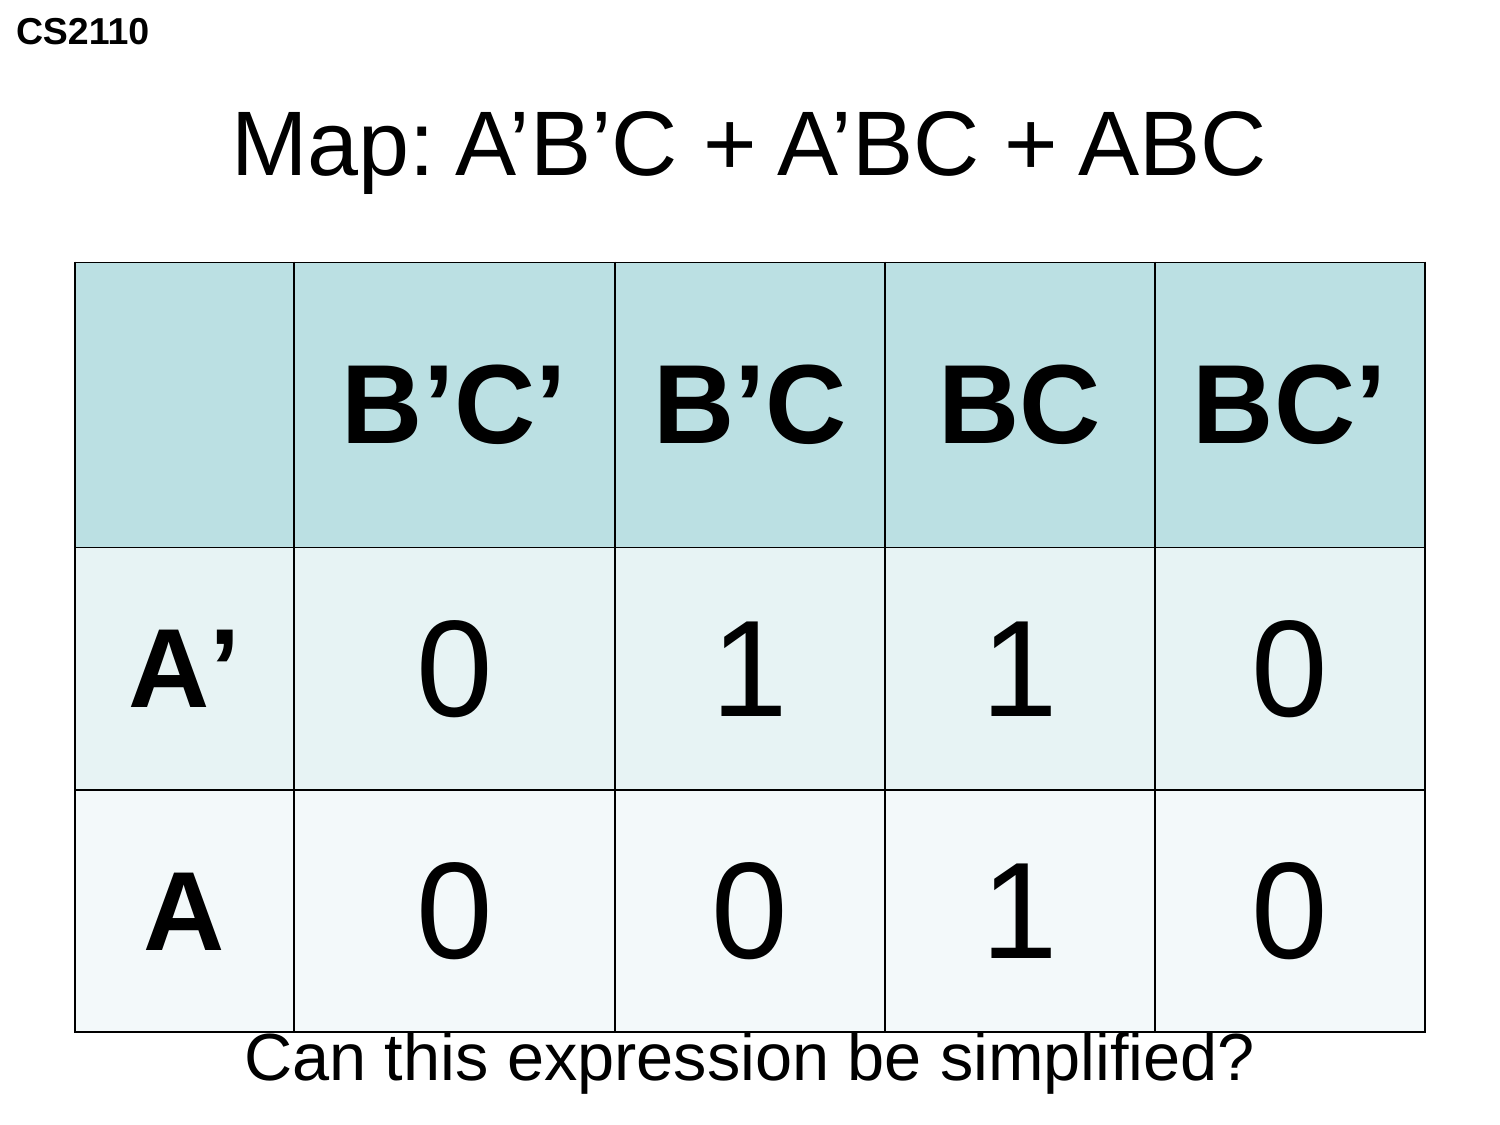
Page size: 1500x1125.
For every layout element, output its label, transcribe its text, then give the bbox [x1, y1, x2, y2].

table_cell 1 [886, 791, 1154, 1006]
table_header [76, 263, 293, 547]
table_cell 0 [295, 548, 614, 789]
table_cell 1 [886, 548, 1154, 789]
table_cell 1 [616, 548, 884, 789]
table_cell 0 [1156, 548, 1424, 789]
table_header BC [886, 263, 1154, 547]
table_header B’C [616, 263, 884, 547]
title Map: A’B’C + A’BC + ABC [75, 45, 1425, 233]
table_cell A [76, 791, 293, 1031]
table_cell 0 [295, 791, 614, 1006]
table_cell 0 [616, 791, 884, 1006]
table_cell 0 [1156, 791, 1424, 1031]
table_header BC’ [1156, 263, 1424, 547]
text_box Can this expression be simplified? [229, 1006, 1271, 1102]
table_cell A’ [76, 548, 293, 789]
table_header B’C’ [295, 263, 614, 547]
